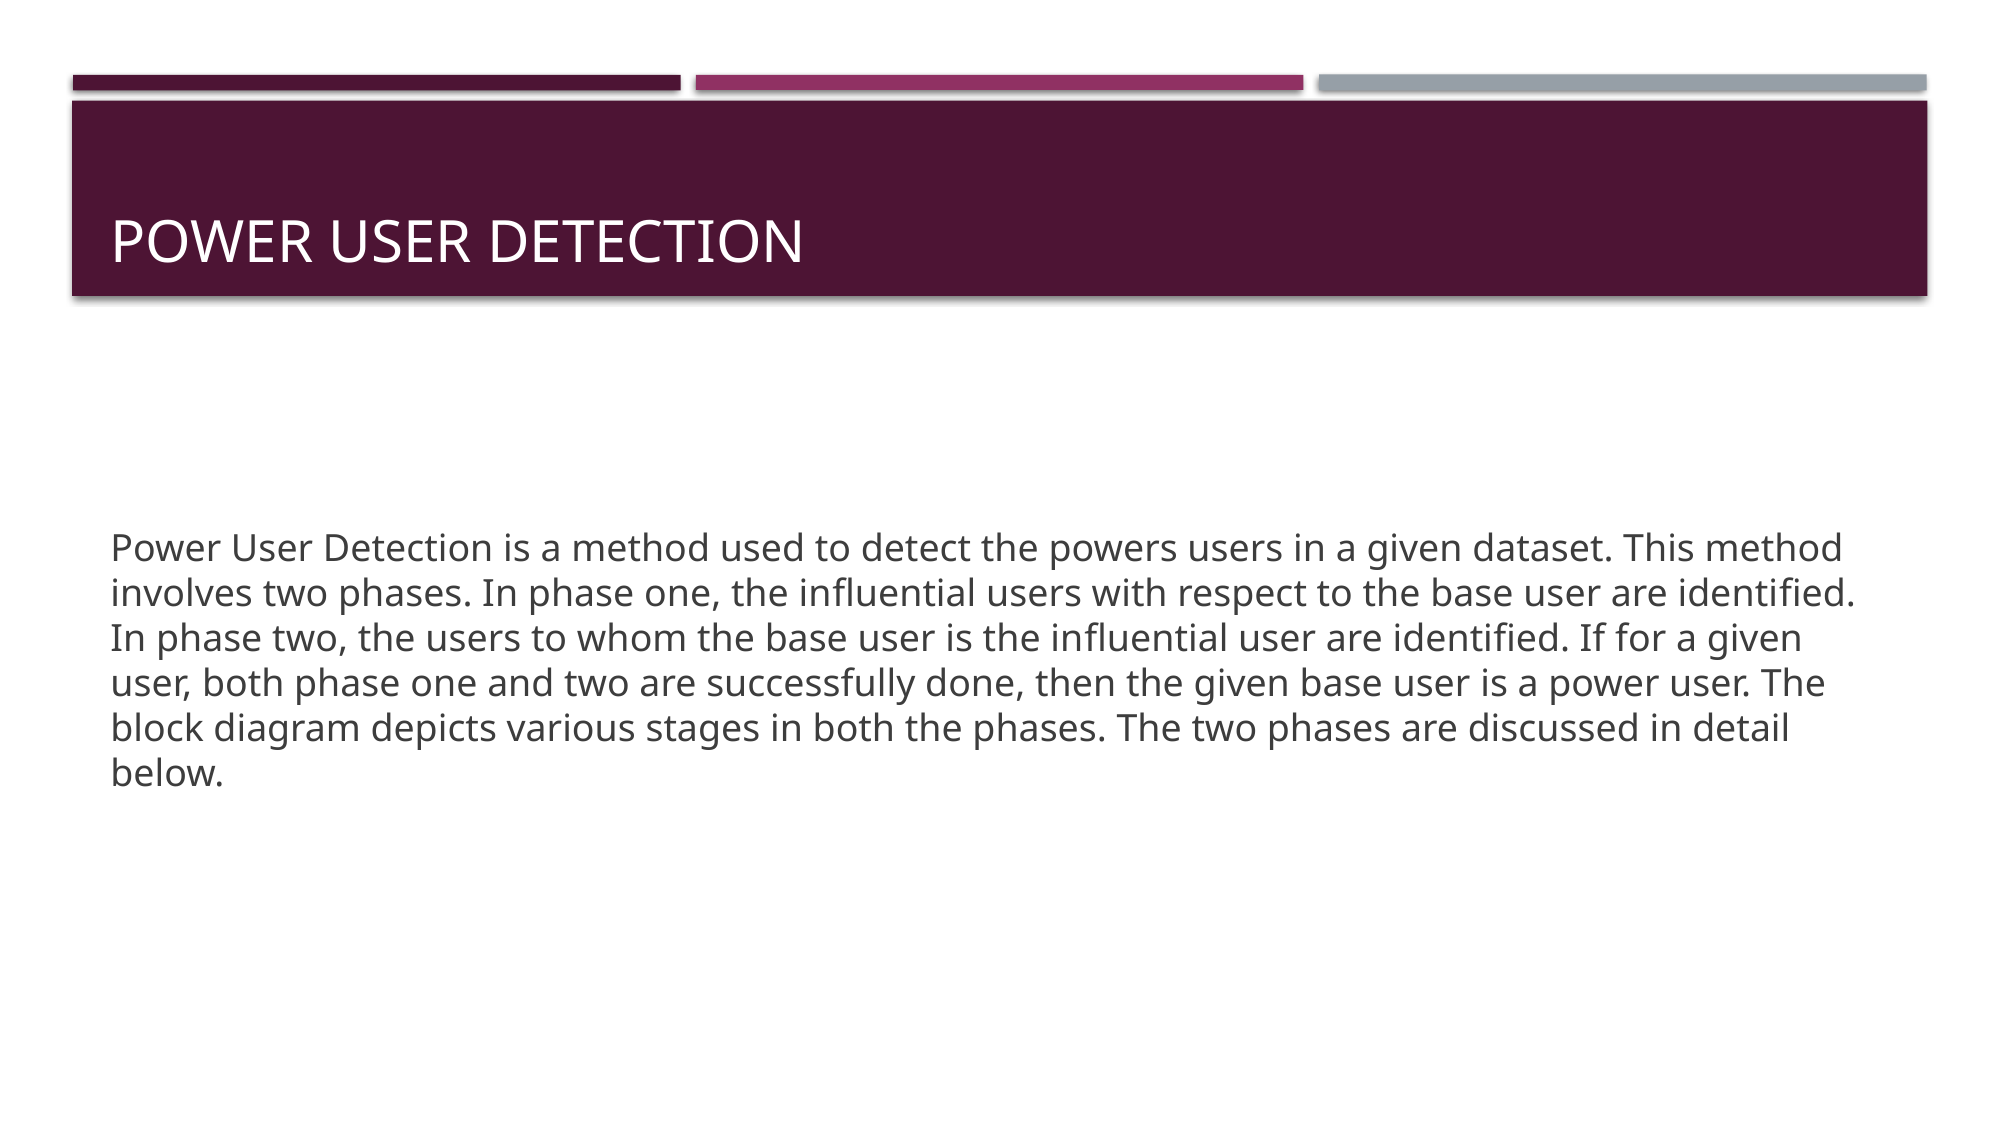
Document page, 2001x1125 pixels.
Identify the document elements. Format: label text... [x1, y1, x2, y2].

title POWER USER detection [95, 115, 1905, 282]
list Power User Detection is a method used to detect the powers users in a given dataset. This method involves two phases. In phase one, the influential users with respect to the base user are identified. In phase two, the users to whom the base user is the influential user are identified. If for a given user, both phase one and two are successfully done, then the given base user is a power user. The block diagram depicts various stages in both the phases. The two phases are discussed in detail below. [95, 357, 1905, 962]
